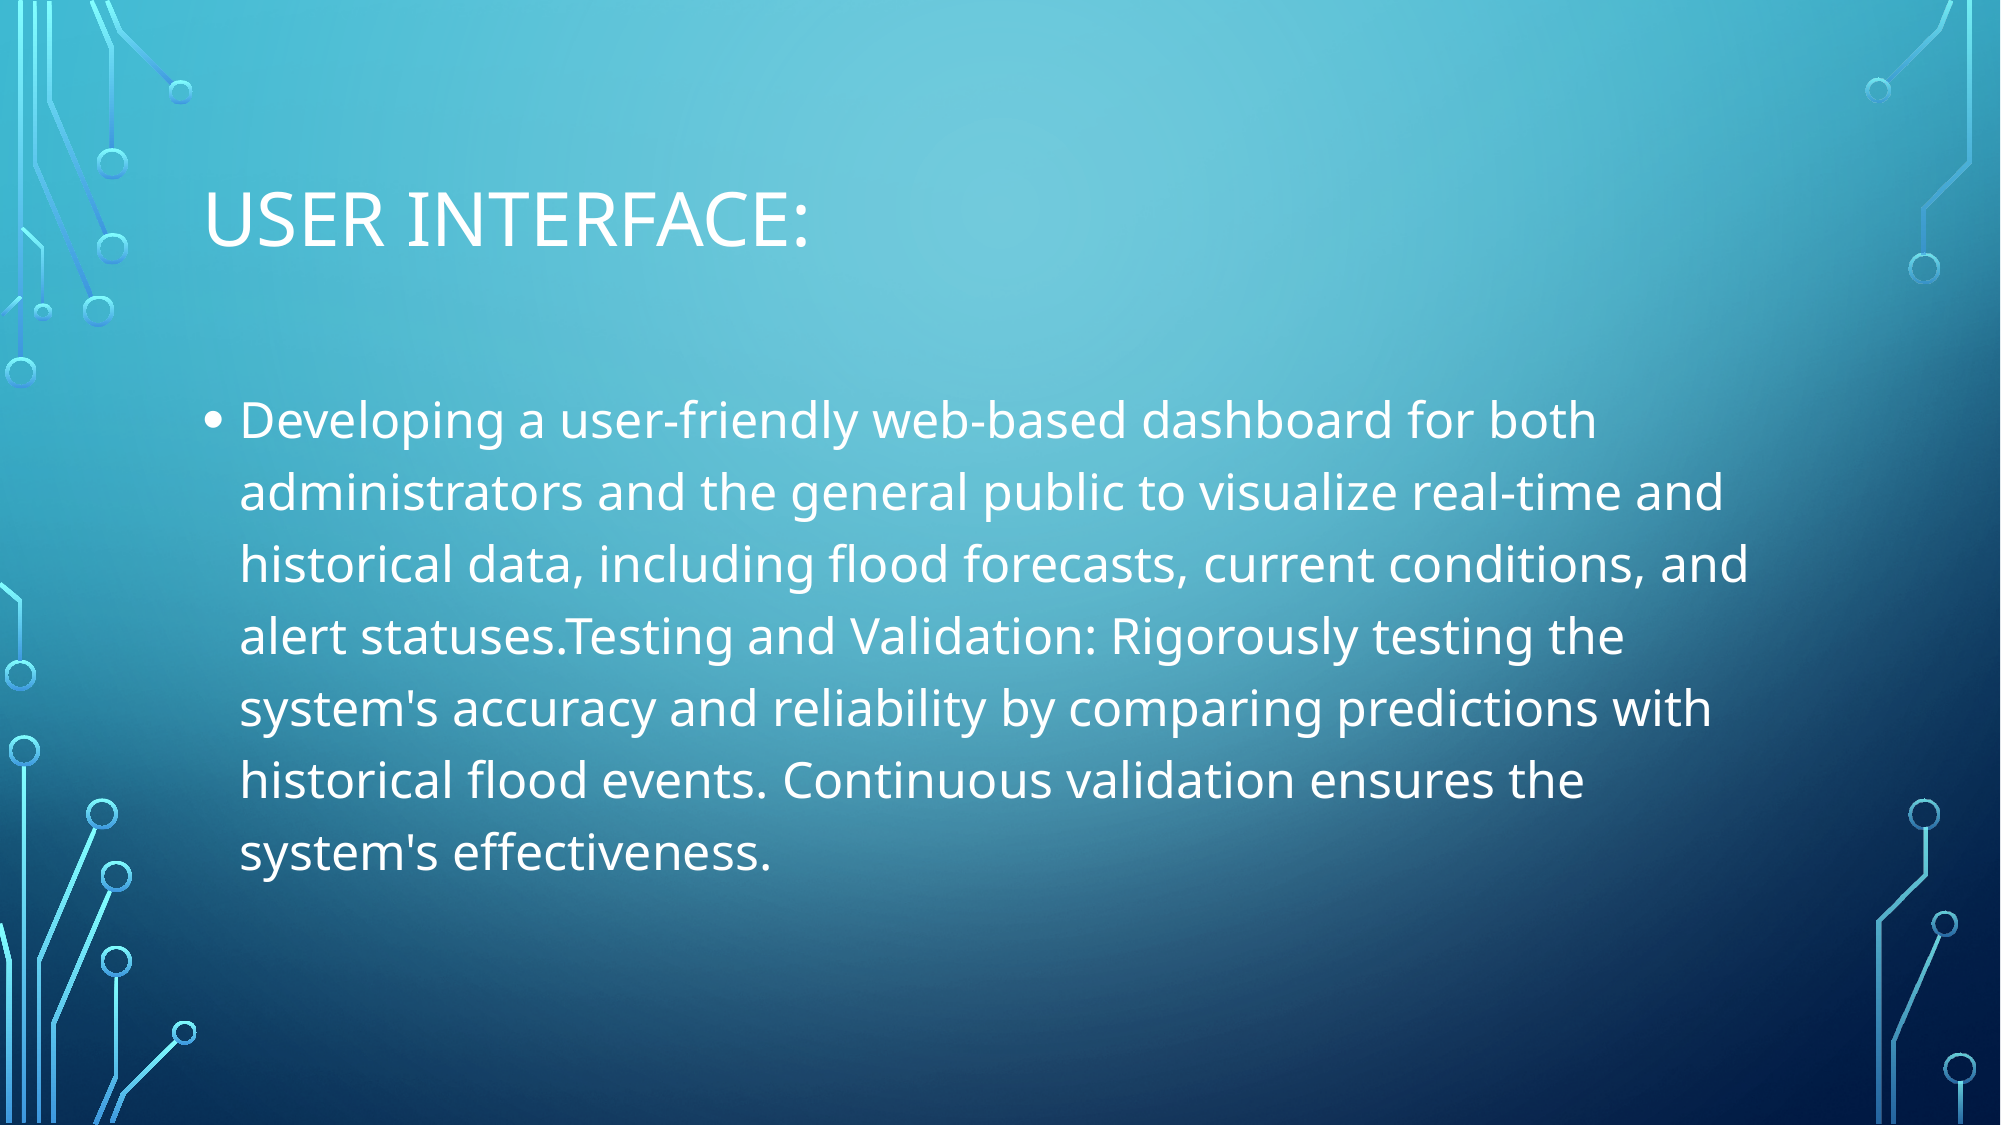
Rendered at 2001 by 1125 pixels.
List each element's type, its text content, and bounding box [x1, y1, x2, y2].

title User Interface: [187, 101, 1813, 344]
list Developing a user-friendly web-based dashboard for both administrators and the general public to visualize real-time and historical data, including flood forecasts, current conditions, and alert statuses.Testing and Validation: Rigorously testing the system's accuracy and reliability by comparing predictions with historical flood events. Continuous validation ensures the system's effectiveness. [187, 369, 1813, 950]
